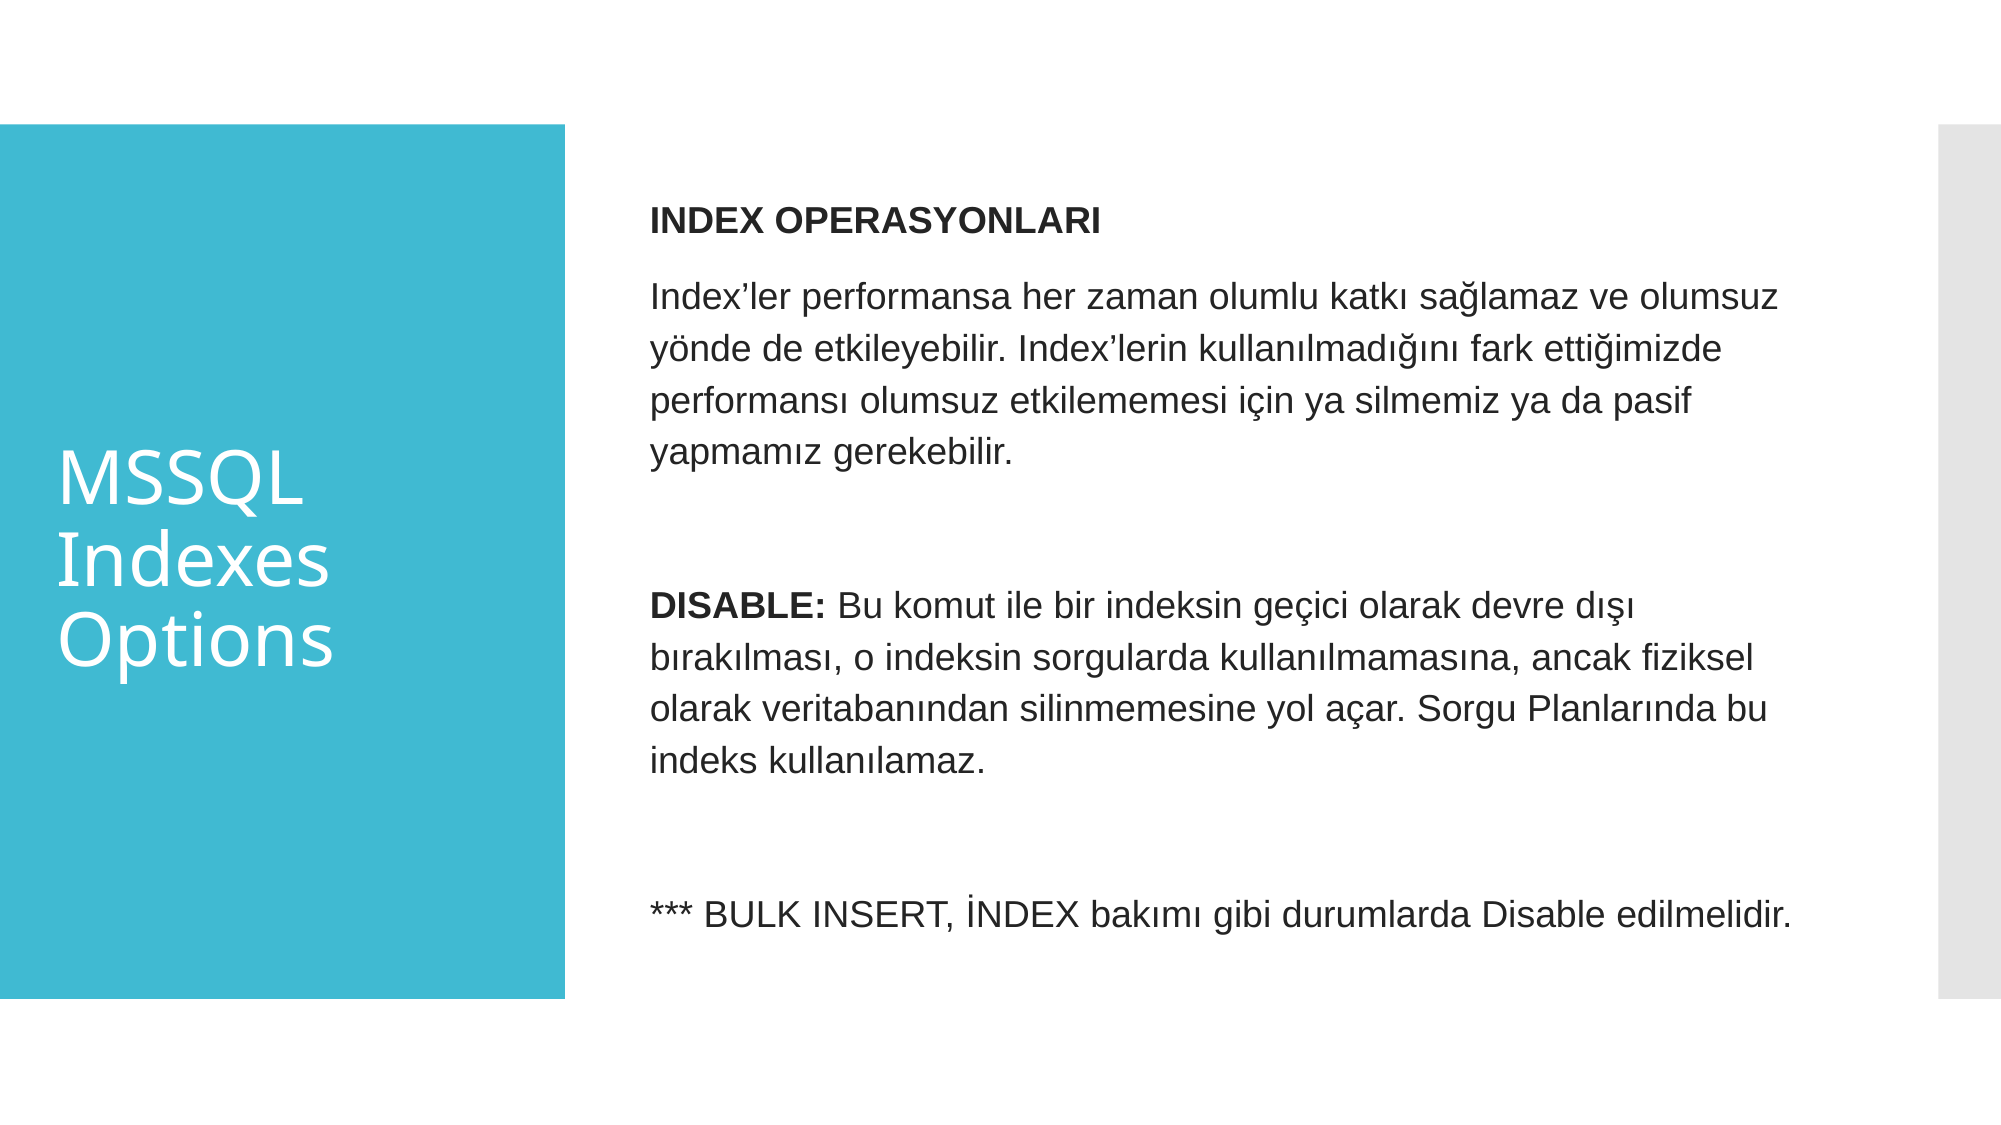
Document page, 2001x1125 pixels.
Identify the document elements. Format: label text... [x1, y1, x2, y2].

title MSSQL Indexes Options [41, 184, 526, 940]
list INDEX OPERASYONLARI Index’ler performansa her zaman olumlu katkı sağlamaz ve olumsuz yönde de etkileyebilir. Index’lerin kullanılmadığını fark ettiğimizde performansı olumsuz etkilememesi için ya silmemiz ya da pasif yapmamız gerekebilir. DISABLE: Bu komut ile bir indeksin geçici olarak devre dışı bırakılması, o indeksin sorgularda kullanılmamasına, ancak fiziksel olarak veritabanından silinmemesine yol açar. Sorgu Planlarında bu indeks kullanılamaz. *** BULK INSERT, İNDEX bakımı gibi durumlarda Disable edilmelidir. [634, 141, 1835, 982]
